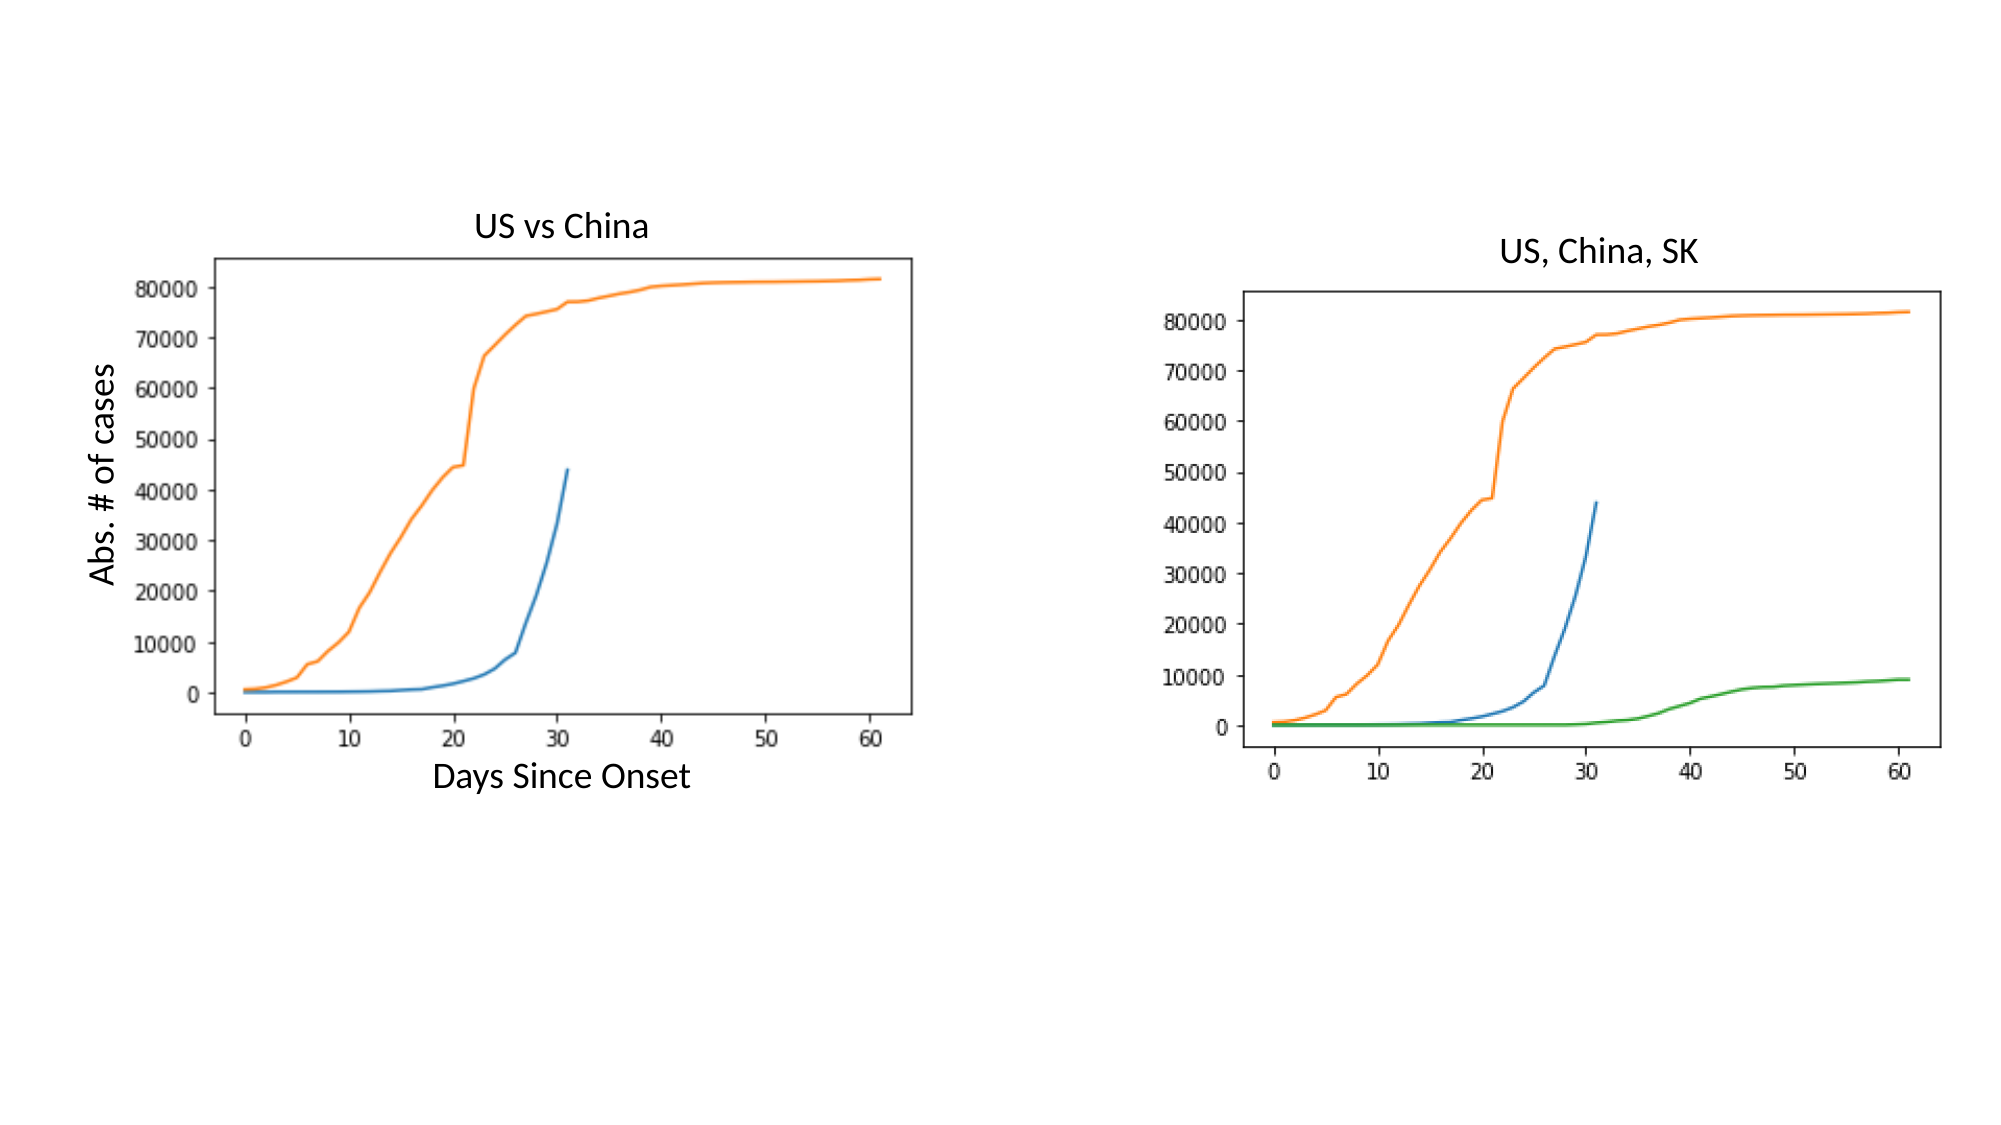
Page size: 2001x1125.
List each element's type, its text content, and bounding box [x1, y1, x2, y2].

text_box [68, 254, 930, 804]
picture [1153, 278, 1950, 790]
text_box US, China, SK [1484, 218, 1714, 278]
text_box US vs China [459, 194, 665, 254]
